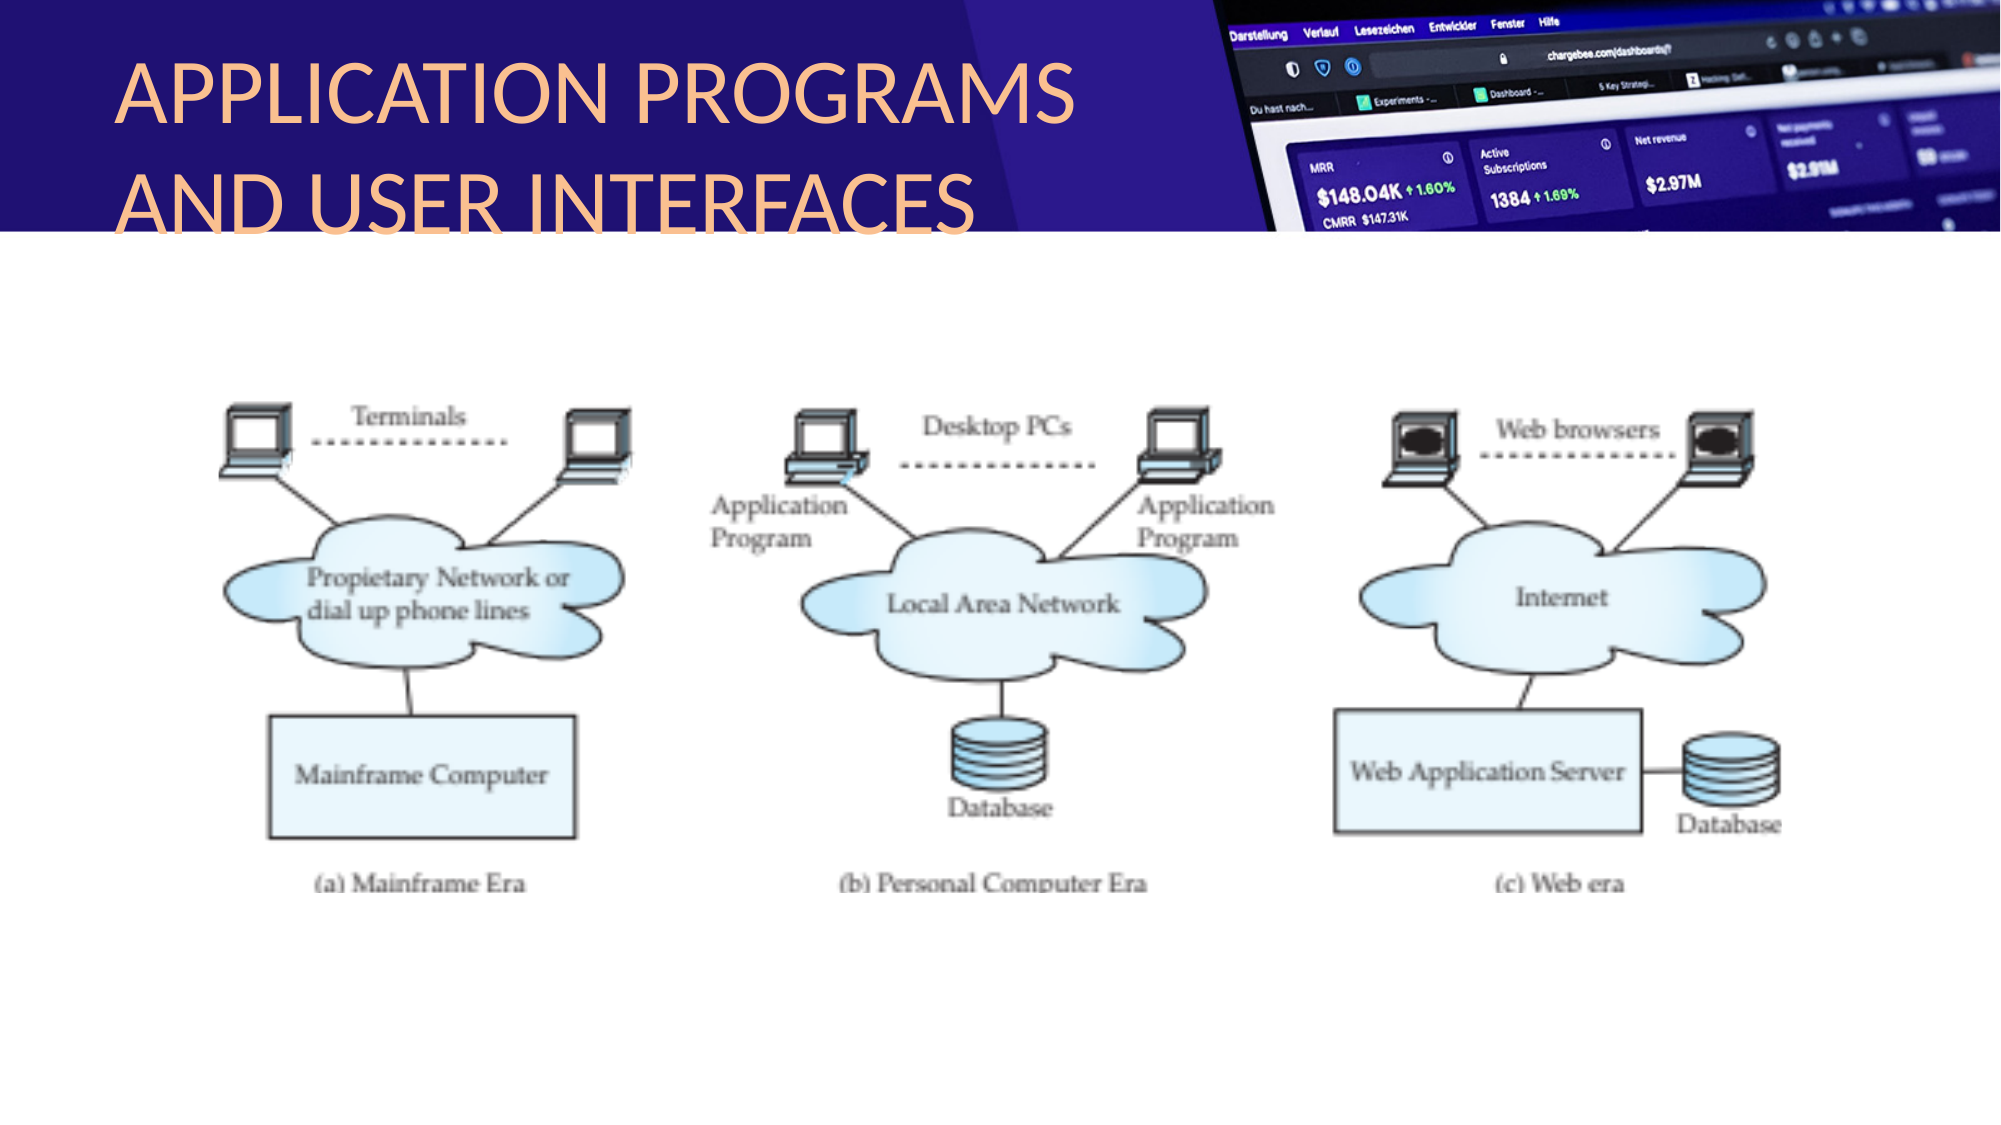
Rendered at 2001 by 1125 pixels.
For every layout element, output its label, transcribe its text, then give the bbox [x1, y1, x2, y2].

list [218, 399, 1782, 894]
picture [0, 0, 2001, 1125]
title APPLICATION PROGRAMS AND USER INTERFACES [99, 22, 1221, 262]
